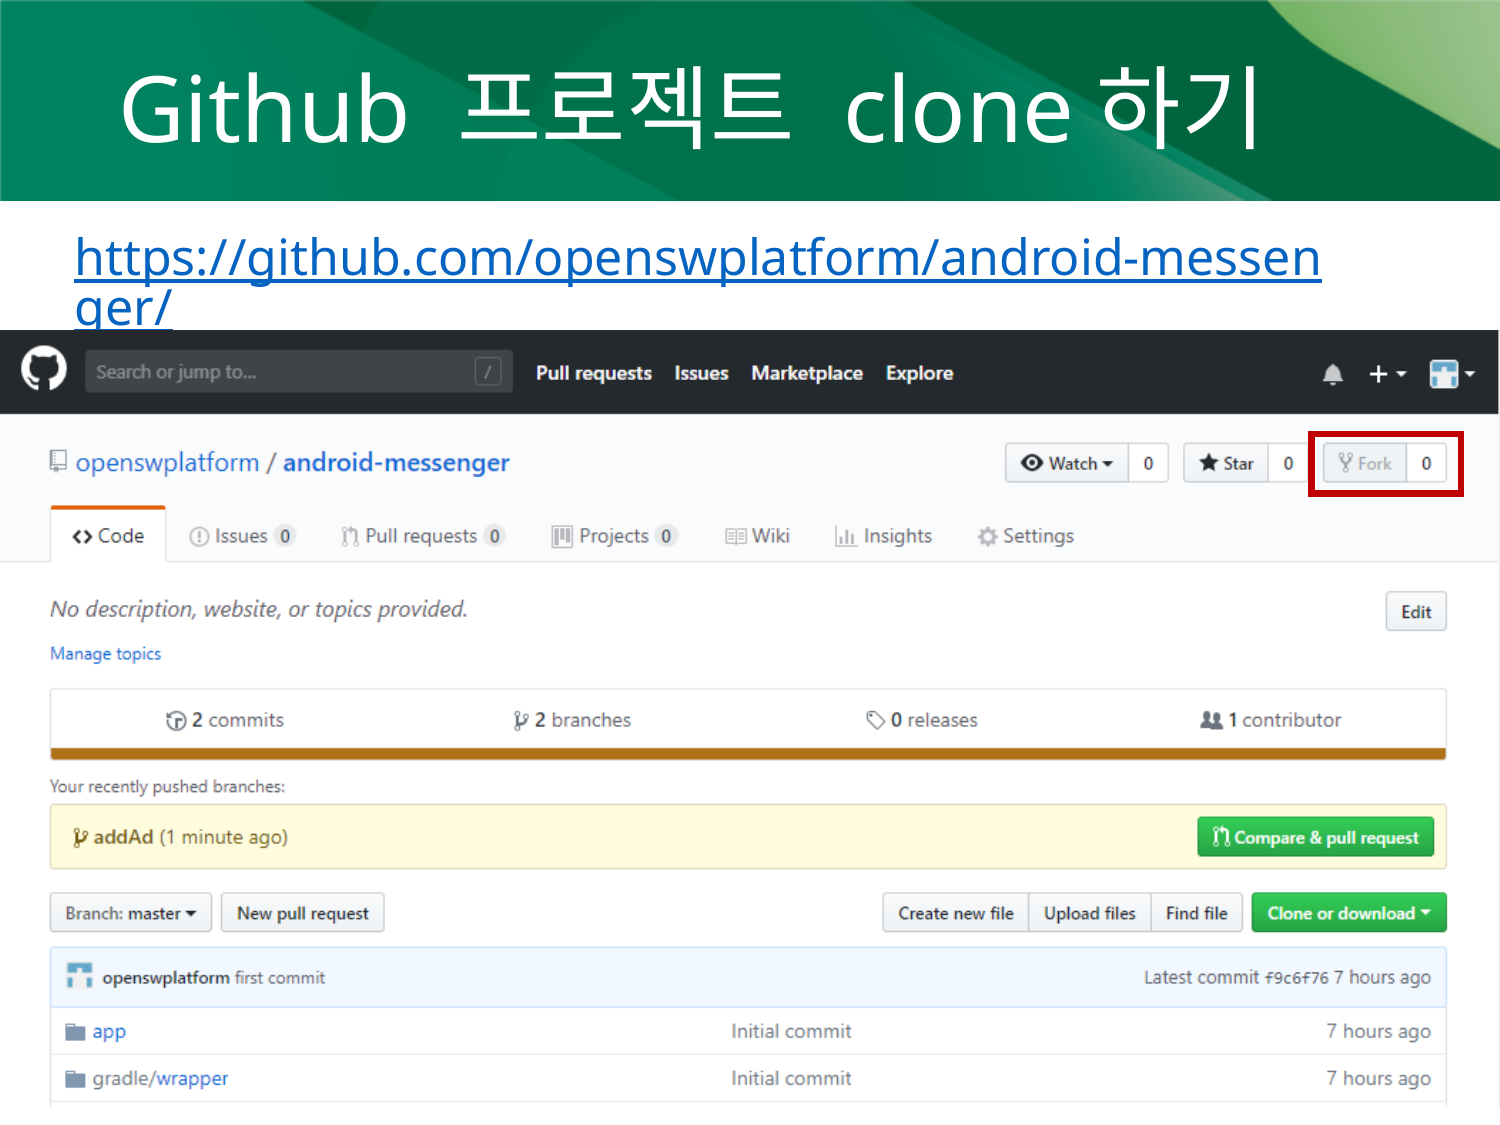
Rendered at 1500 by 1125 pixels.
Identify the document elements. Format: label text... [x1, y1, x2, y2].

title Github 프로젝트 clone하기 [103, 4, 1397, 112]
picture [0, 0, 1500, 1107]
